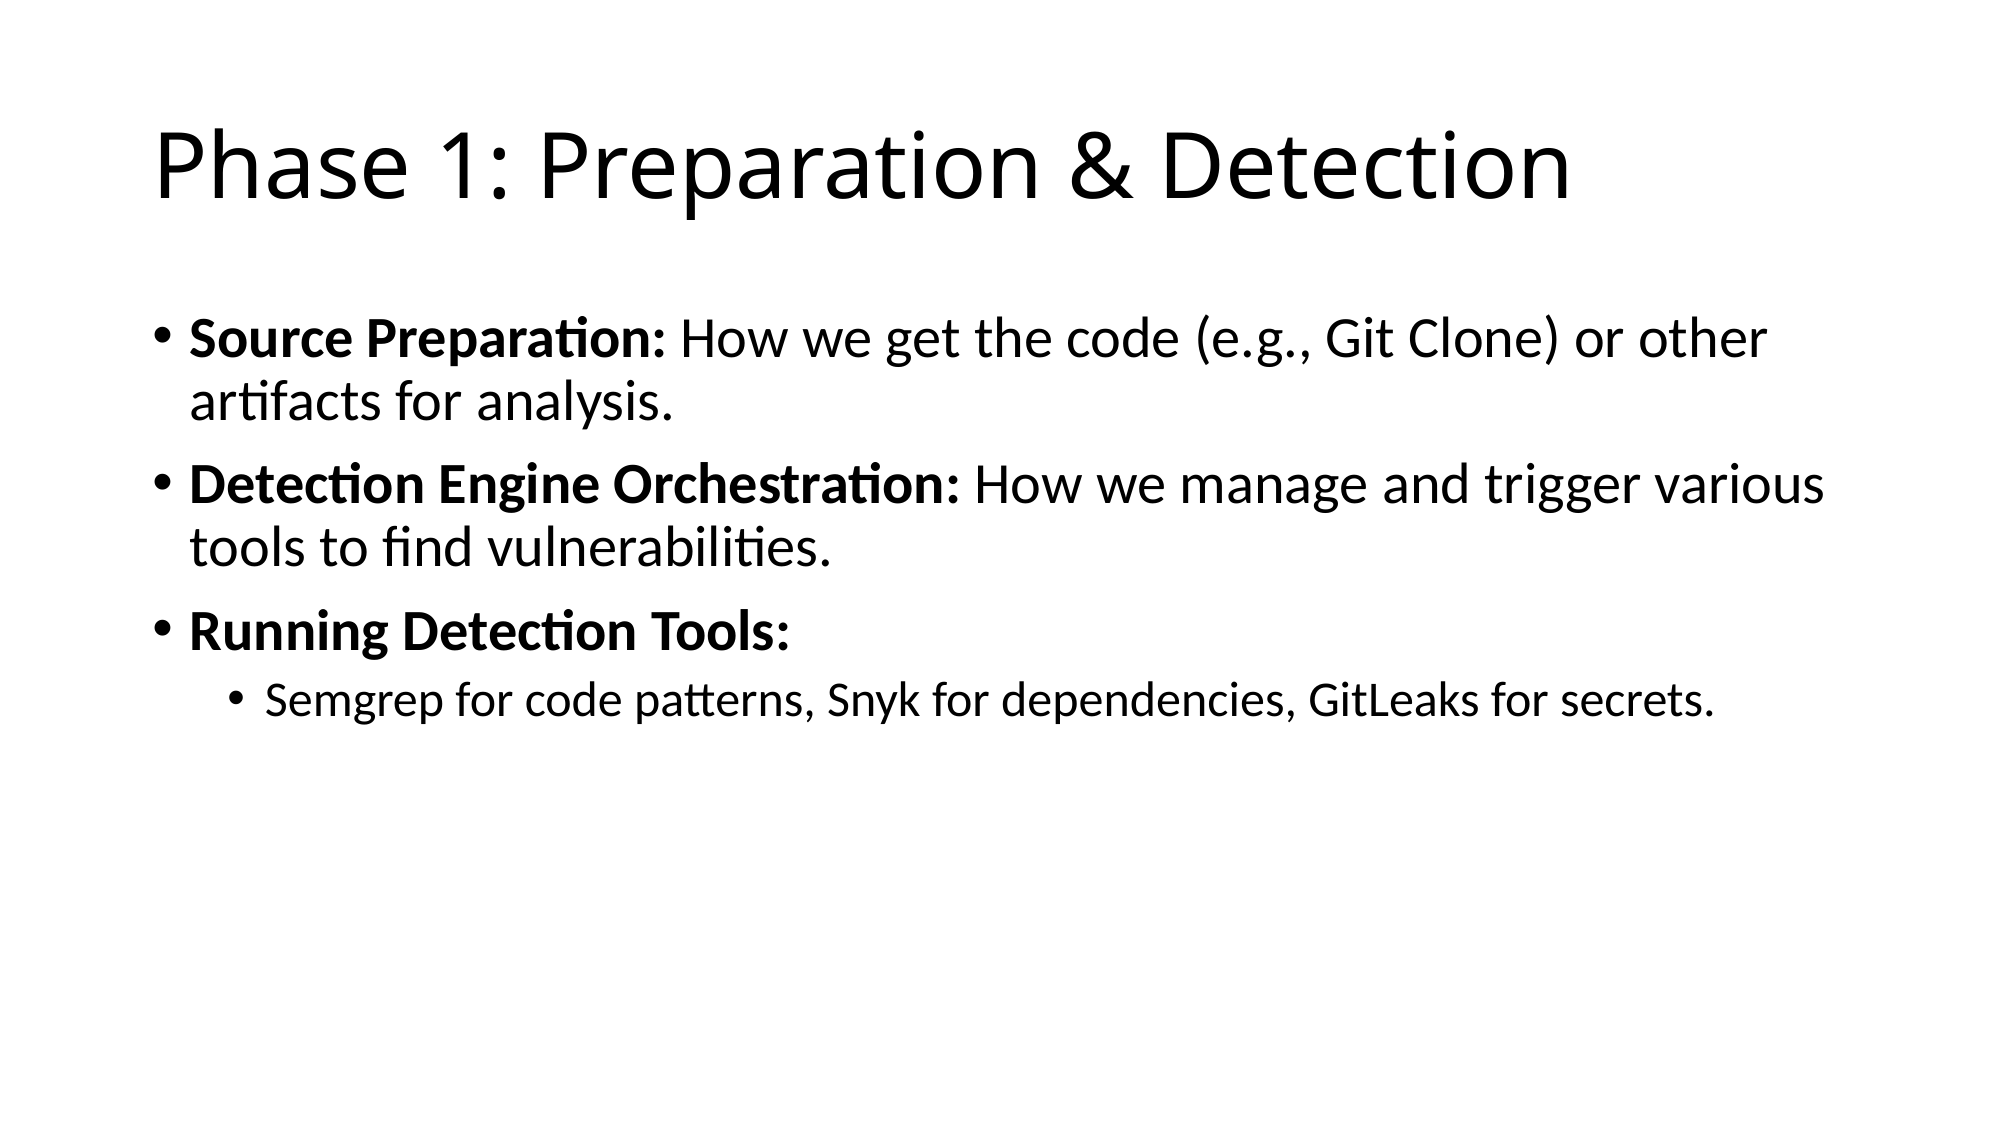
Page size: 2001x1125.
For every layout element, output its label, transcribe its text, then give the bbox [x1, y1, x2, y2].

title Phase 1: Preparation & Detection [137, 59, 1863, 278]
list Source Preparation: How we get the code (e.g., Git Clone) or other artifacts for analysis. Detection Engine Orchestration: How we manage and trigger various tools to find vulnerabilities. Running Detection Tools: Semgrep for code patterns, Snyk for dependencies, GitLeaks for secrets. [137, 299, 1863, 1014]
